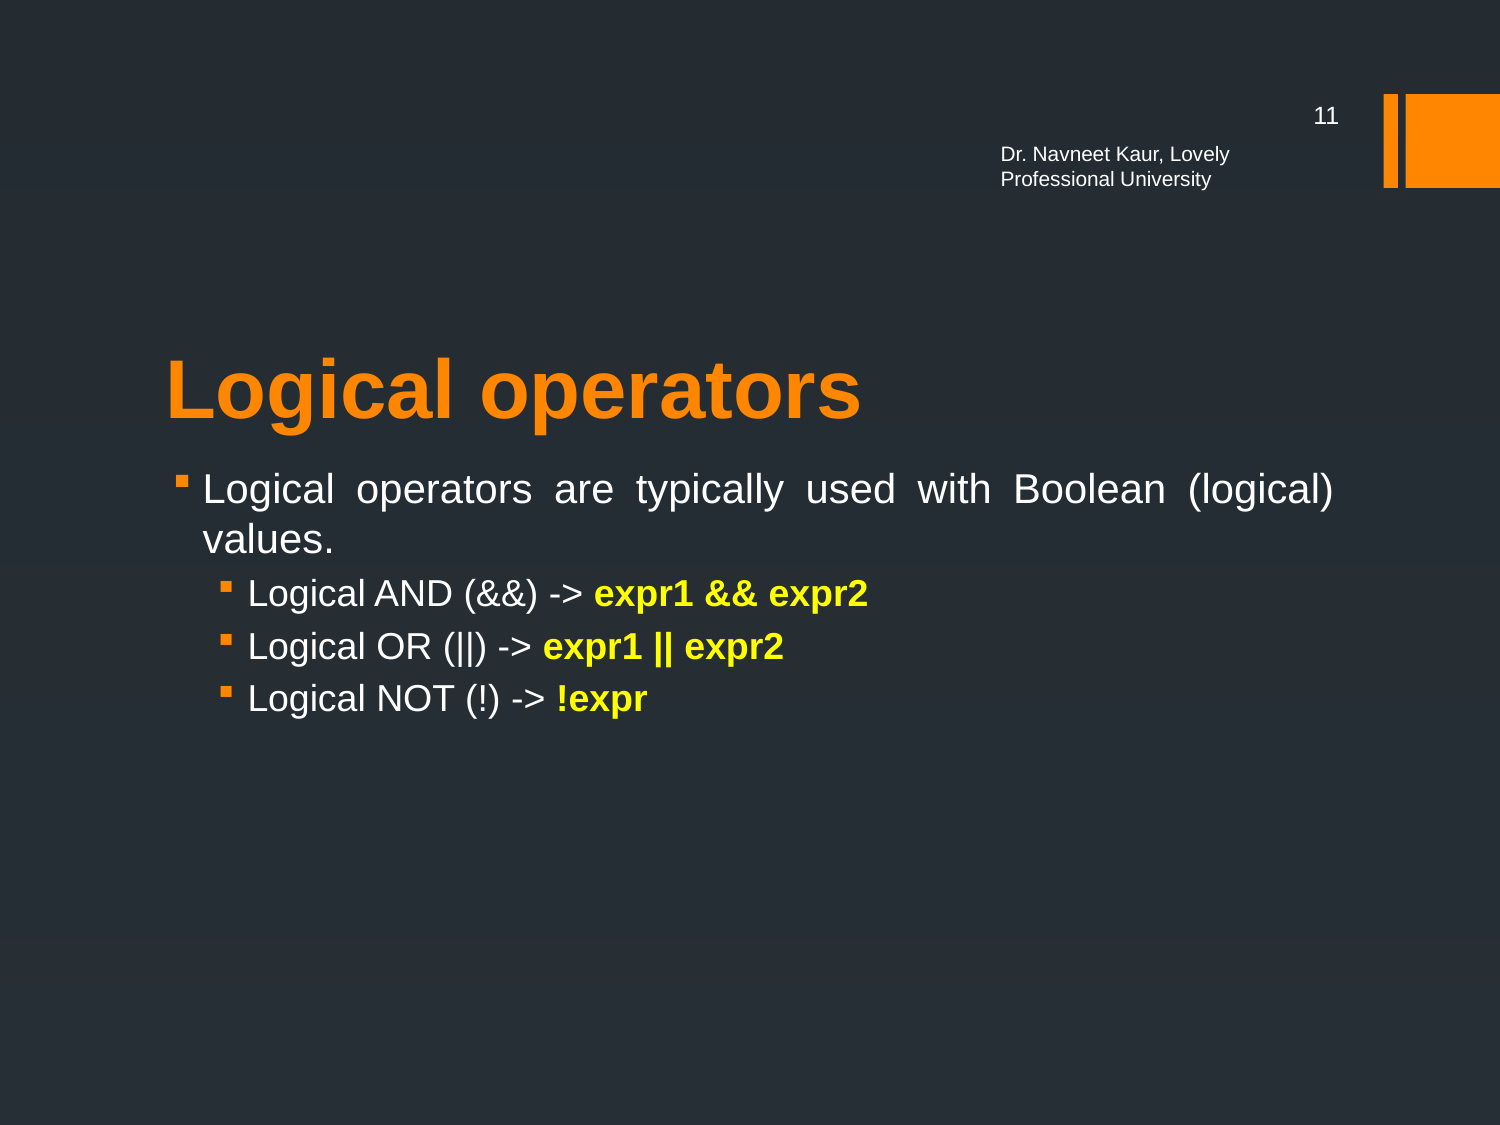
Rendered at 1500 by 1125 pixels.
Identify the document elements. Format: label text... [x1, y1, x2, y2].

list Logical operators are typically used with Boolean (logical) values. Logical AND (&&) -> expr1 && expr2 Logical OR (||) -> expr1 || expr2 Logical NOT (!) -> !expr [150, 454, 1350, 1035]
footer Dr. Navneet Kaur, Lovely Professional University [985, 140, 1355, 190]
title Logical operators [150, 253, 1350, 443]
slide_number 11 [1199, 90, 1355, 140]
